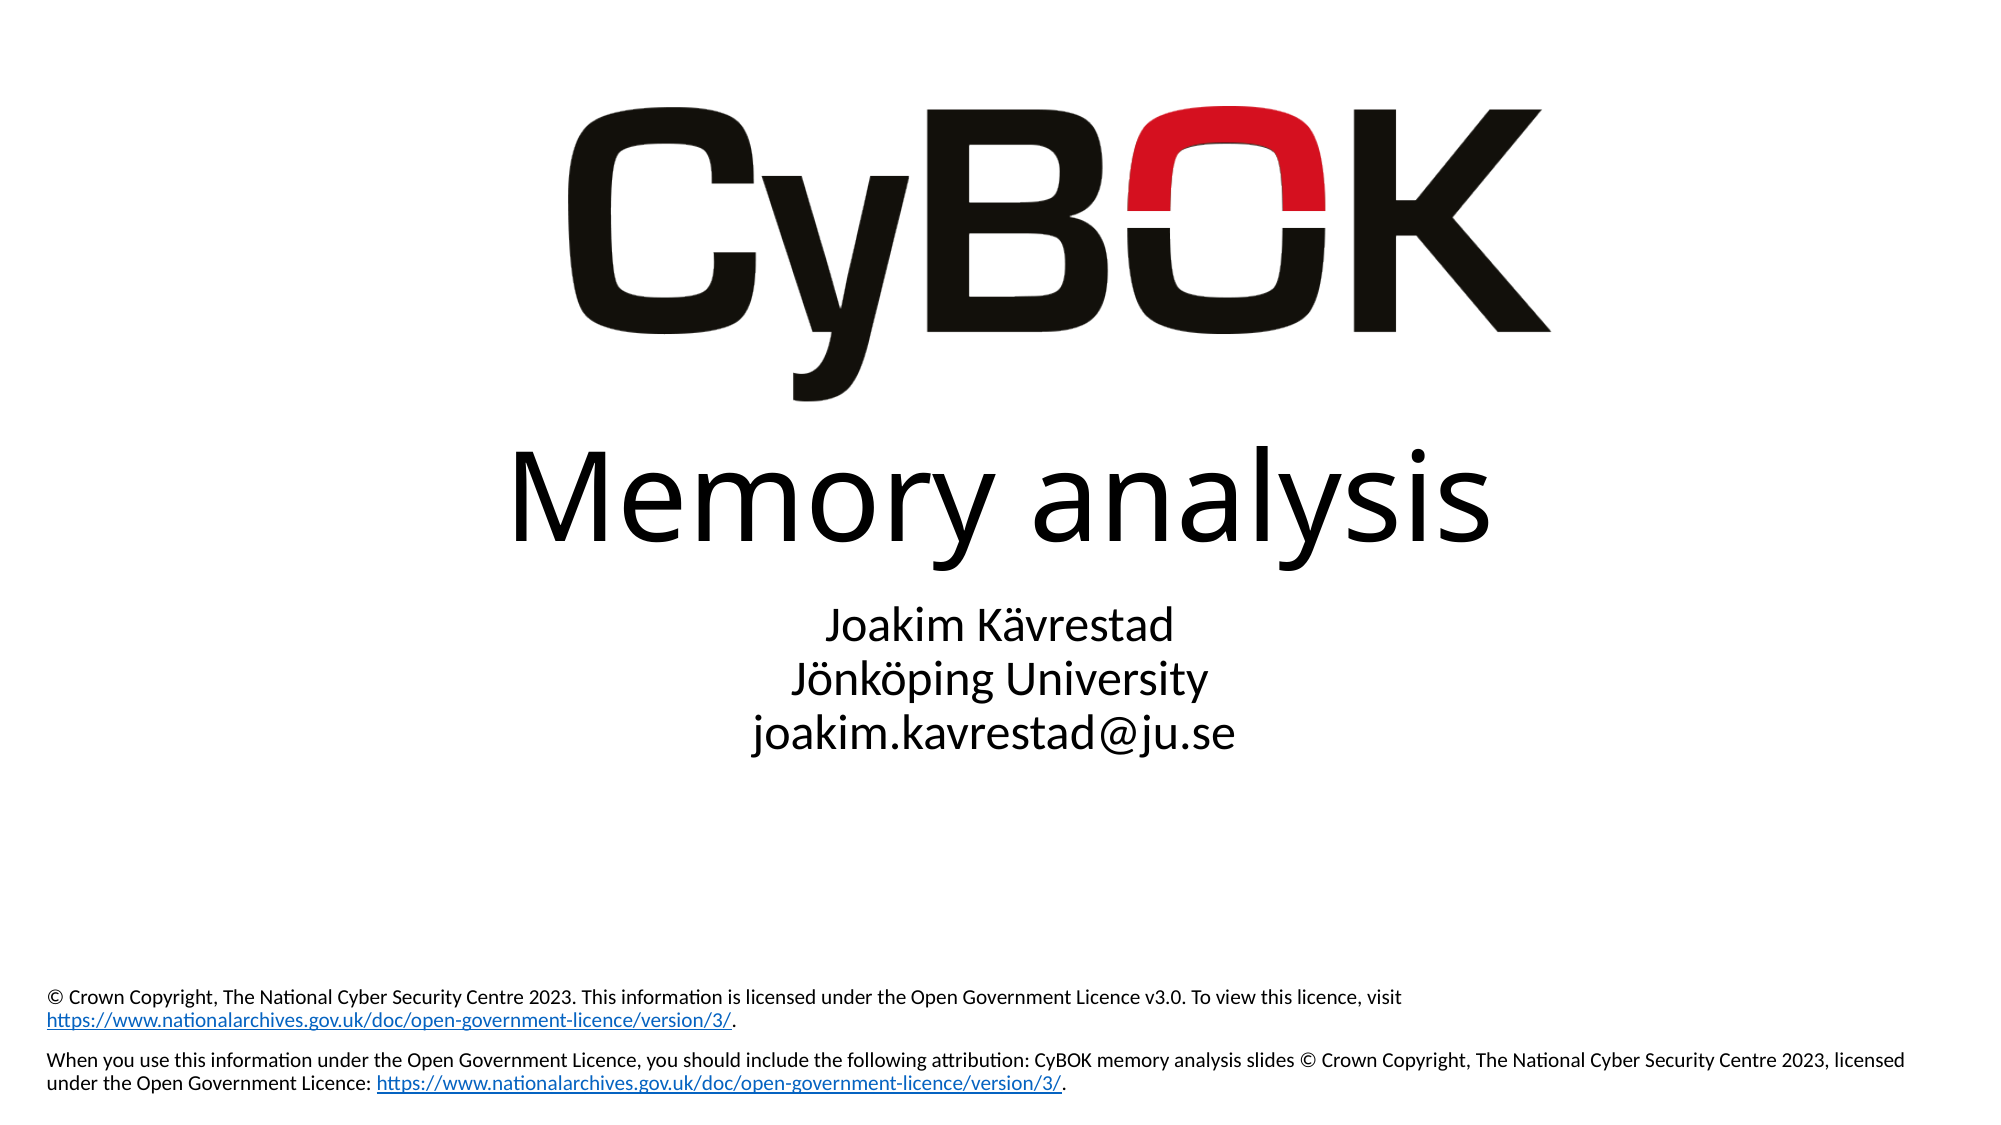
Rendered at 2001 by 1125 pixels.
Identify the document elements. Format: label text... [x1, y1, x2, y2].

subtitle Joakim Kävrestad Jönköping University joakim.kavrestad@ju.se [249, 590, 1750, 863]
title Memory analysis [249, 184, 1750, 576]
picture [557, 75, 1565, 415]
text_box © Crown Copyright, The National Cyber Security Centre 2023. This information is licensed under the Open Government Licence v3.0. To view this licence, visit https://www.nationalarchives.gov.uk/doc/open-government-licence/version/3/. When you use this information under the Open Government Licence, you should include the following attribution: CyBOK memory analysis slides © Crown Copyright, The National Cyber Security Centre 2023, licensed under the Open Government Licence: https://www.nationalarchives.gov.uk/doc/open-government-licence/version/3/. [31, 978, 1970, 1104]
